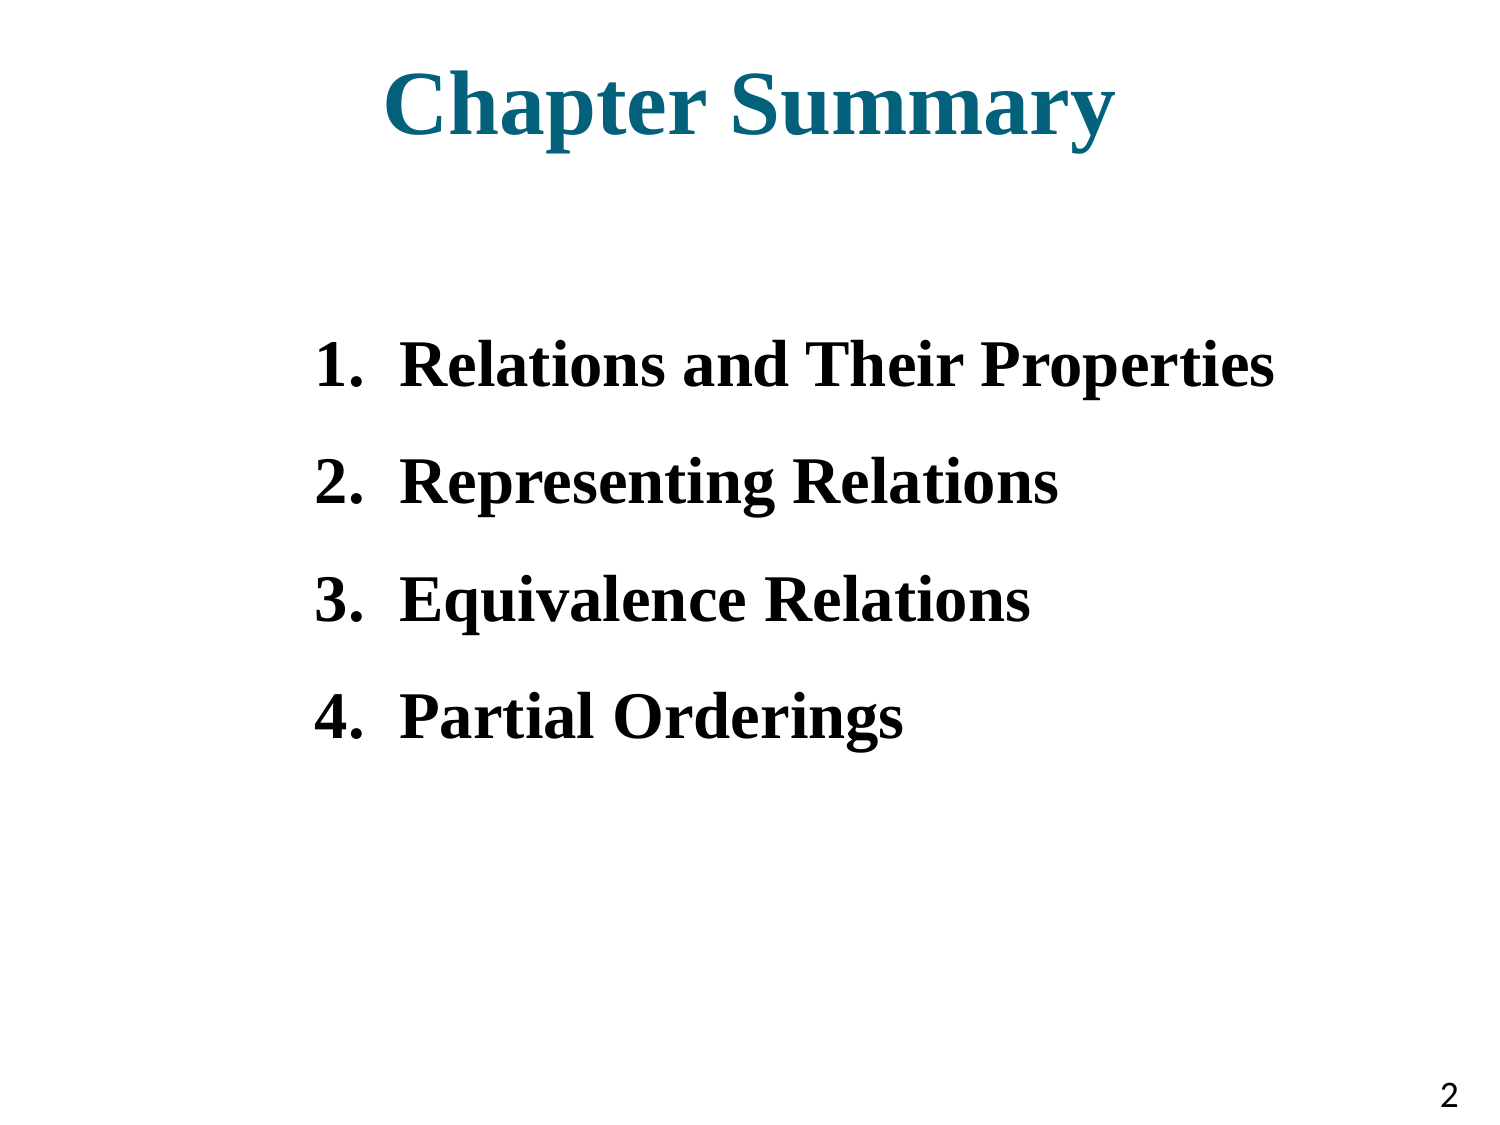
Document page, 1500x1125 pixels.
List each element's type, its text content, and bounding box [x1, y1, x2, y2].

list Relations and Their Properties Representing Relations Equivalence Relations Partial Orderings [300, 312, 1338, 788]
title Chapter Summary [0, 0, 1500, 195]
